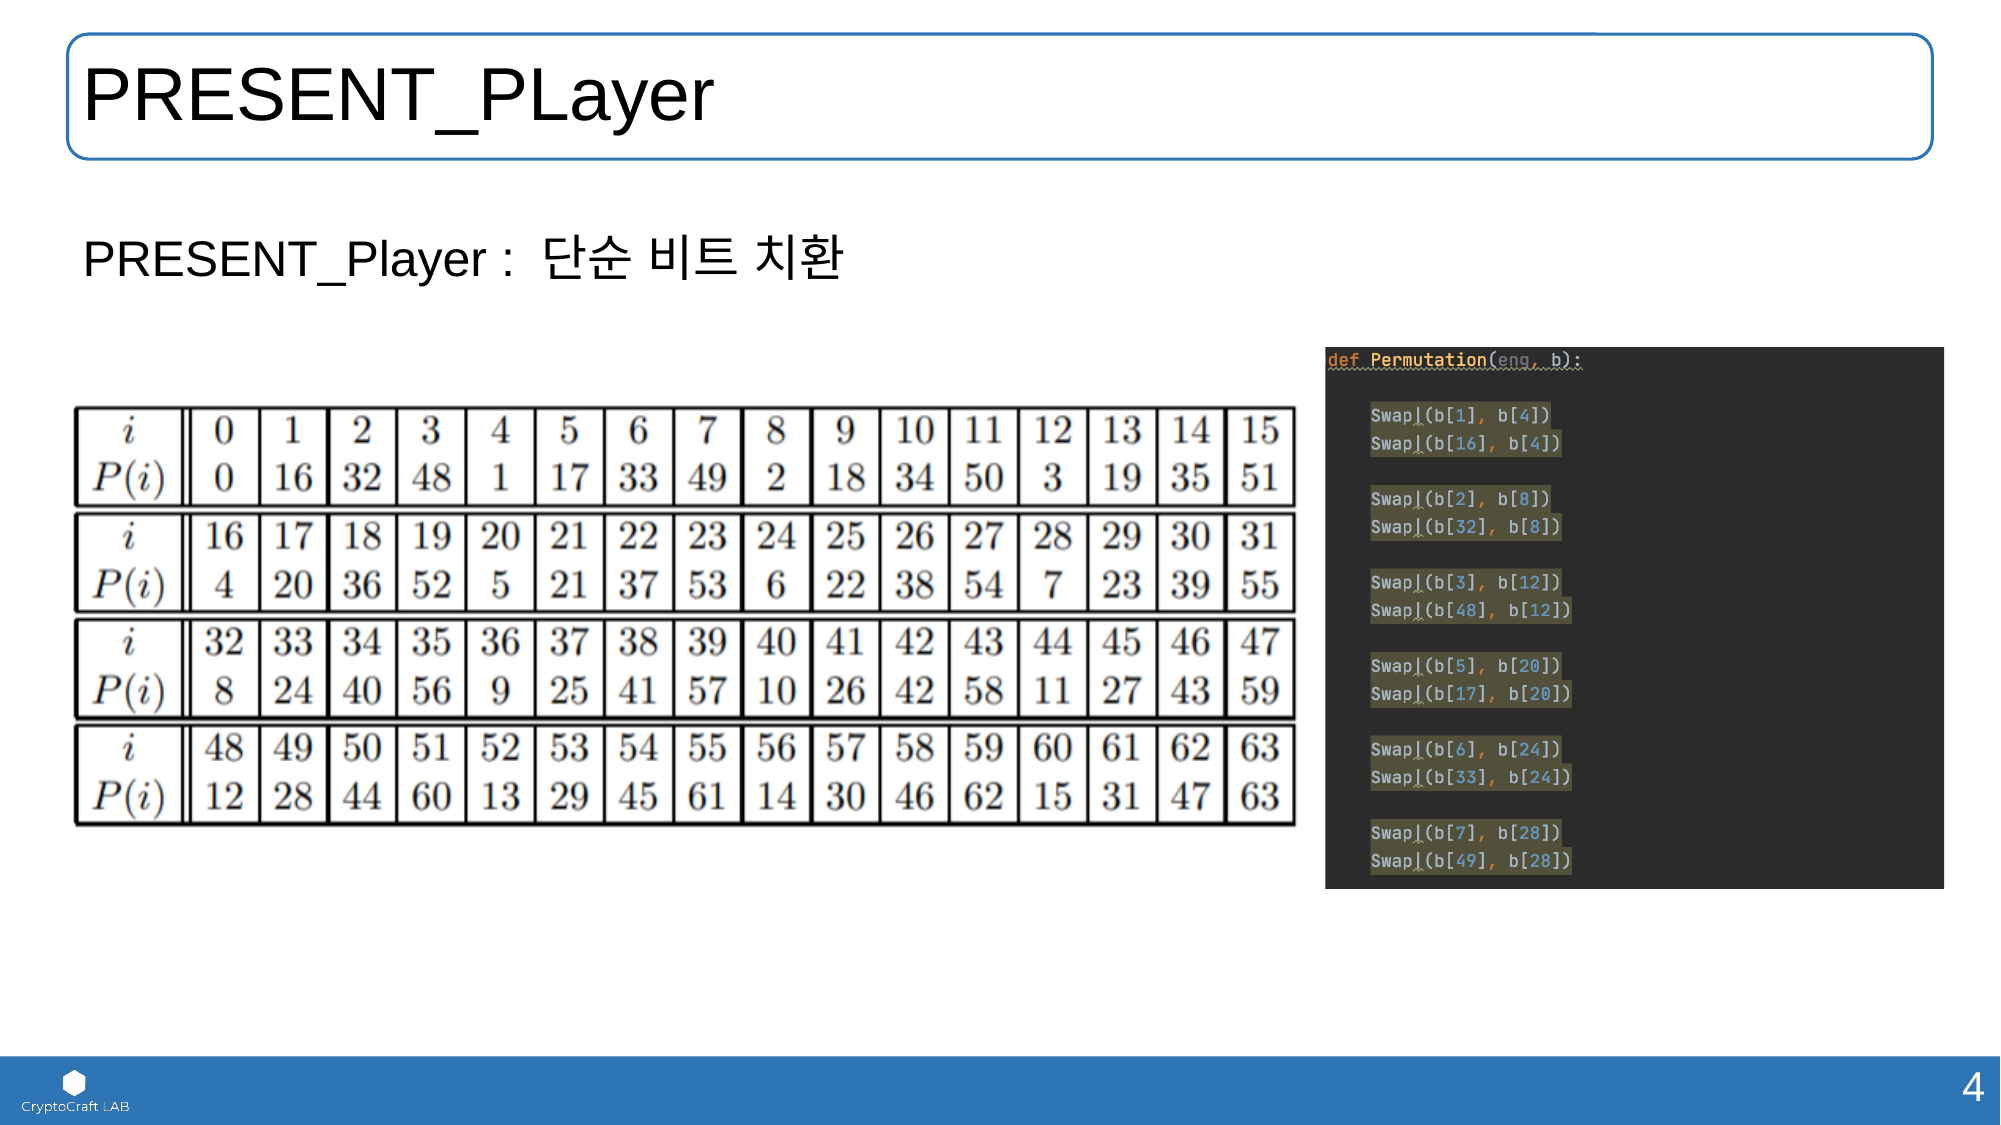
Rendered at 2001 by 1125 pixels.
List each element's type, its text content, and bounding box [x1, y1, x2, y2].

picture [1325, 346, 1945, 889]
list PRESENT_Player : 단순 비트 치환 [67, 189, 897, 302]
picture [13, 1061, 138, 1123]
title PRESENT_PLayer [67, 34, 1933, 160]
picture [71, 403, 1302, 832]
